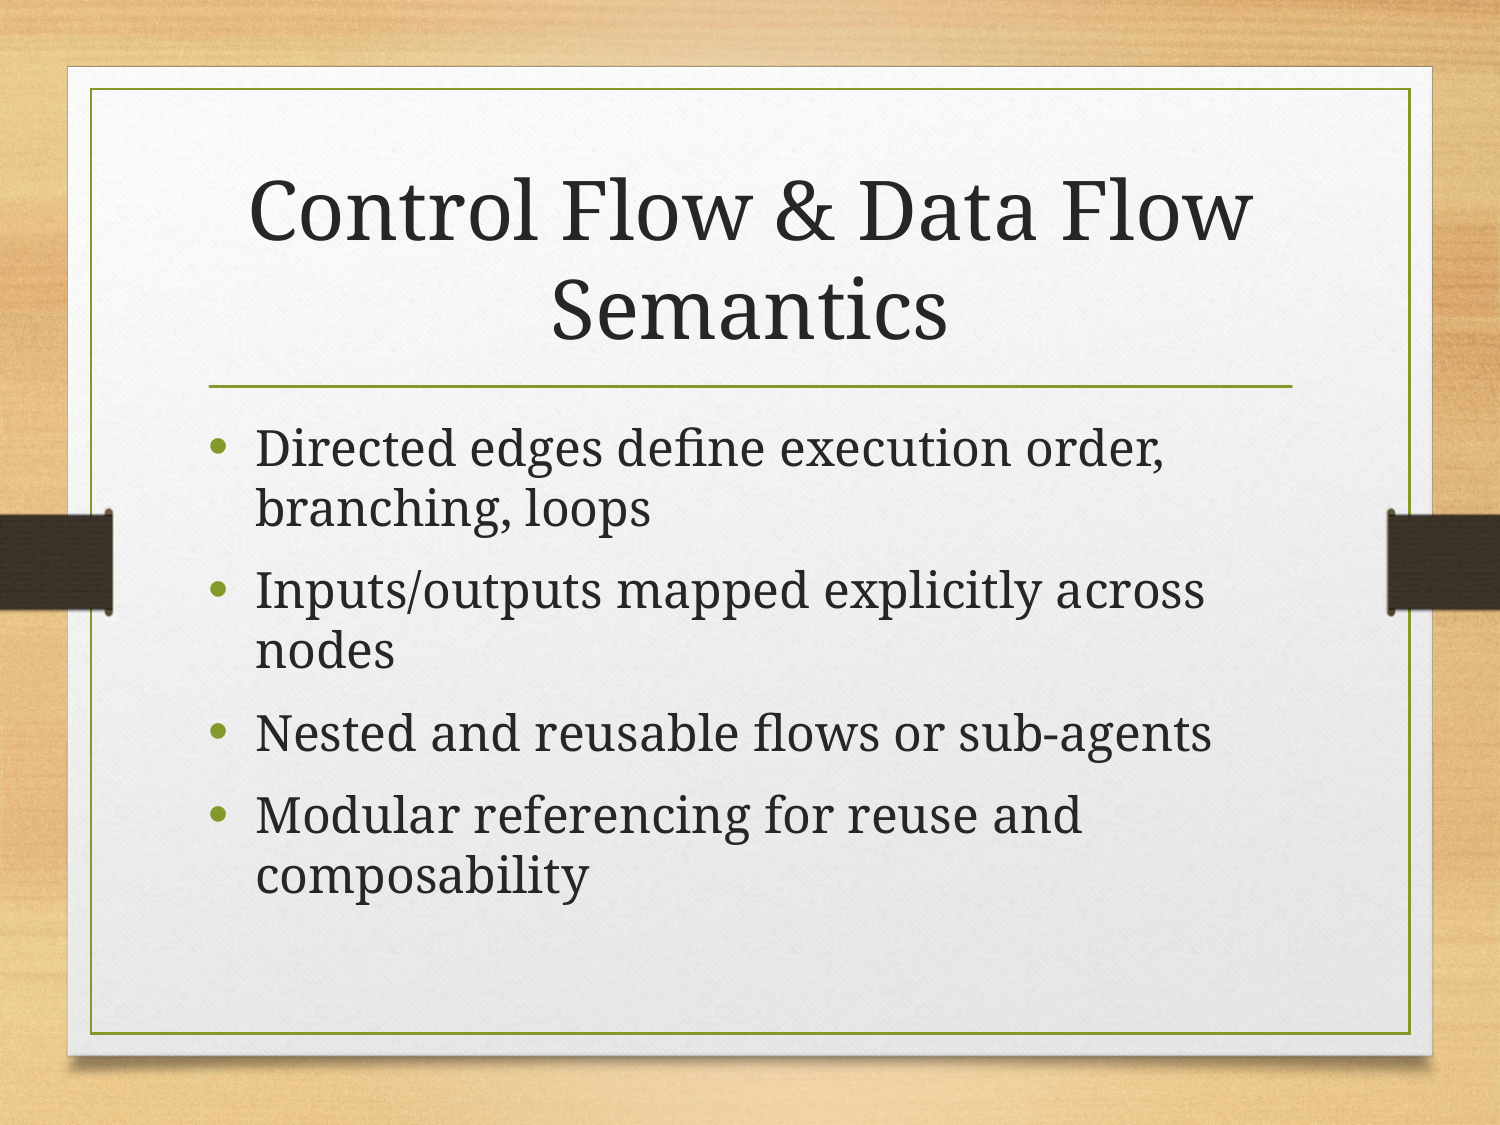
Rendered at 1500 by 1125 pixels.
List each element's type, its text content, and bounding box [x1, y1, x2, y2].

picture [0, 0, 1500, 1125]
list Directed edges define execution order, branching, loops Inputs/outputs mapped explicitly across nodes Nested and reusable flows or sub-agents Modular referencing for reuse and composability [193, 408, 1309, 974]
title Control Flow & Data Flow Semantics [193, 150, 1309, 365]
